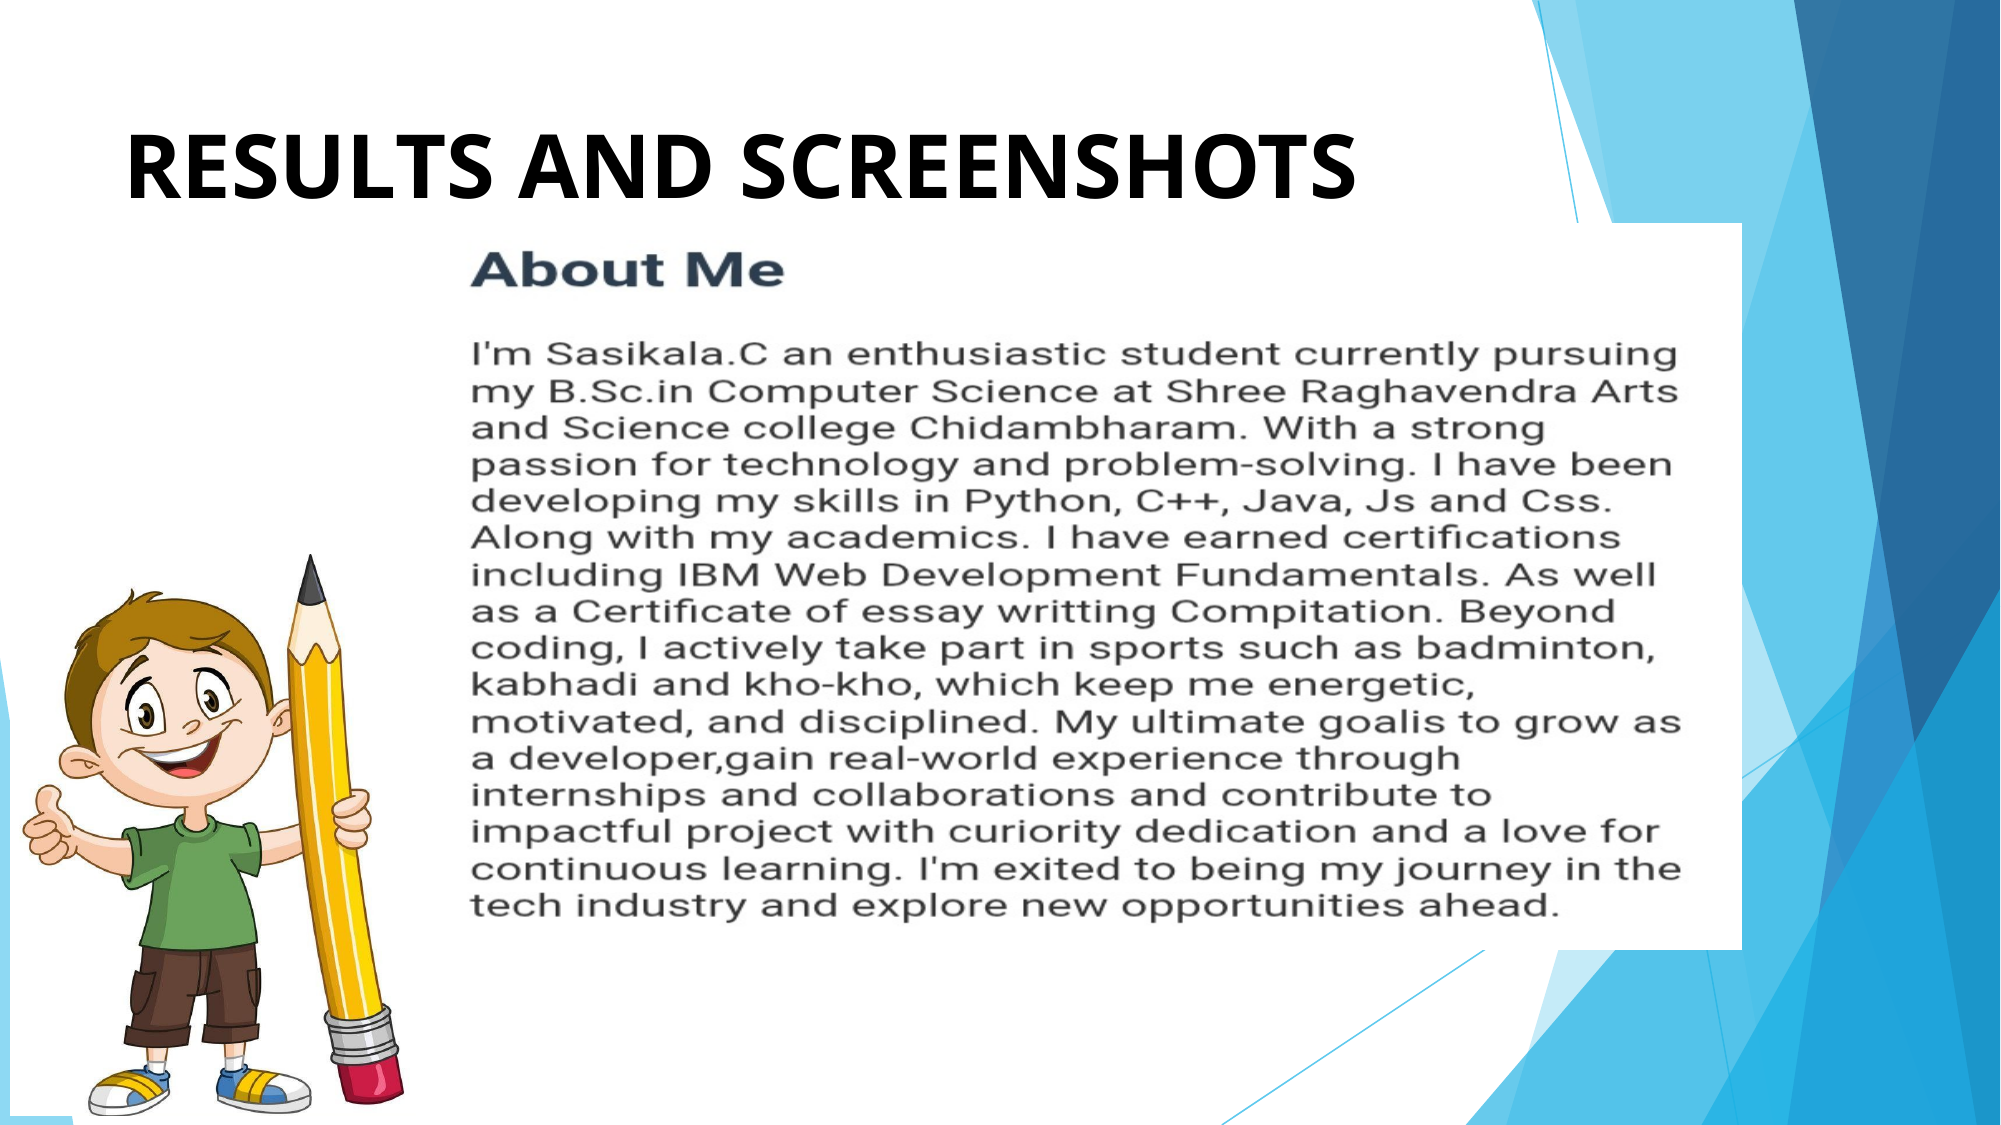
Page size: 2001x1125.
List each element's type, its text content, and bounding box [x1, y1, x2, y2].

title RESULTS AND SCREENSHOTS [121, 107, 1513, 298]
picture [10, 223, 1742, 1116]
